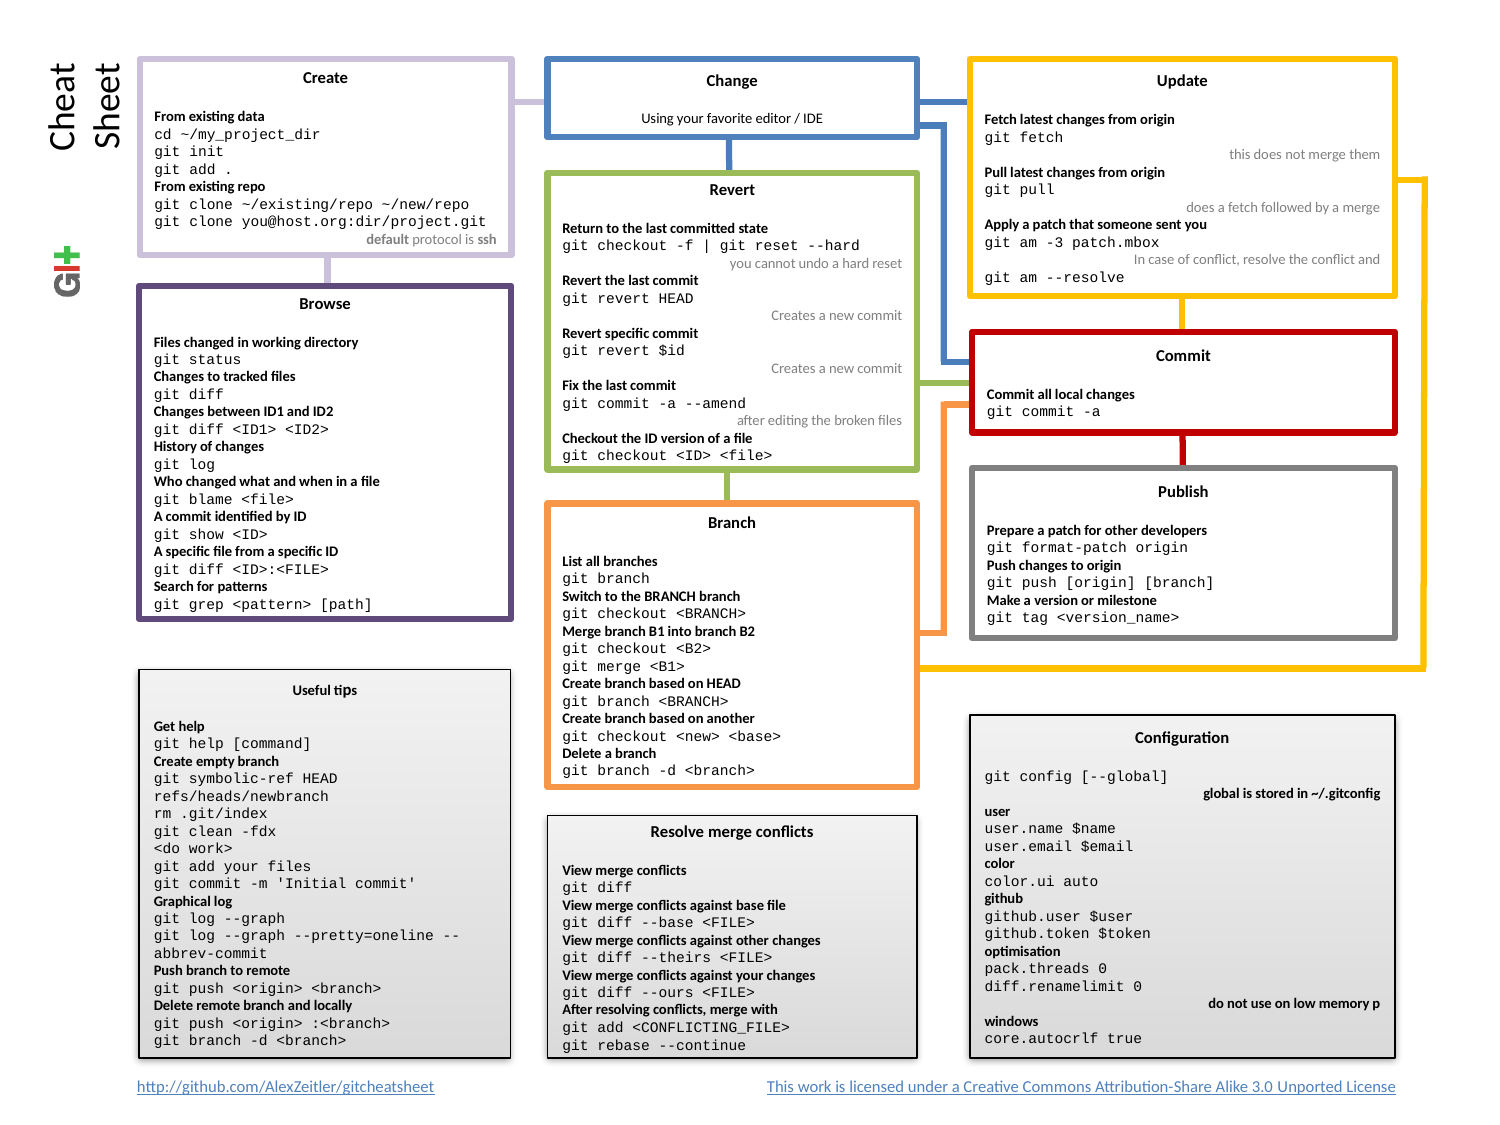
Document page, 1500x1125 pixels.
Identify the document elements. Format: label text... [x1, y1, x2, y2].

text_box http://github.com/AlexZeitler/gitcheatsheet [122, 1068, 568, 1104]
text_box Publish Prepare a patch for other developers git format-patch origin Push changes to origin git push [origin] [branch] Make a version or milestone git tag <version_name> [970, 466, 1397, 640]
text_box Update Fetch latest changes from origin git fetch this does not merge them Pull latest changes from origin git pull does a fetch followed by a merge Apply a patch that someone sent you git am -3 patch.mbox In case of conflict, resolve the conflict and git am --resolve [968, 57, 1397, 298]
text_box Useful tips Get help git help [command] Create empty branch git symbolic-ref HEAD refs/heads/newbranch rm .git/index git clean -fdx <do work> git add your files git commit -m 'Initial commit' Graphical log git log --graph git log --graph --pretty=oneline --abbrev-commit Push branch to remote git push <origin> <branch> Delete remote branch and locally git push <origin> :<branch> git branch -d <branch> [138, 669, 511, 1059]
text_box Resolve merge conflicts View merge conflicts git diff View merge conflicts against base file git diff --base <FILE> View merge conflicts against other changes git diff --theirs <FILE> View merge conflicts against your changes git diff --ours <FILE> After resolving conflicts, merge with git add <CONFLICTING_FILE> git rebase --continue [547, 815, 918, 1059]
text_box This work is licensed under a Creative Commons Attribution-Share Alike 3.0 Unported License [744, 1068, 1411, 1104]
text_box Create From existing data cd ~/my_project_dir git init git add . From existing repo git clone ~/existing/repo ~/new/repo git clone you@host.org:dir/project.git default protocol is ssh [138, 57, 514, 257]
text_box Browse Files changed in working directory git status Changes to tracked files git diff Changes between ID1 and ID2 git diff <ID1> <ID2> History of changes git log Who changed what and when in a file git blame <file> A commit identified by ID git show <ID> A specific file from a specific ID git diff <ID>:<FILE> Search for patterns git grep <pattern> [path] [137, 284, 513, 621]
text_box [29, 48, 106, 297]
text_box Configuration git config [--global] global is stored in ~/.gitconfig user user.name $name user.email $email color color.ui auto github github.user $user github.token $token optimisation pack.threads 0 diff.renamelimit 0 do not use on low memory p windows core.autocrlf true [969, 714, 1396, 1059]
text_box Branch List all branches git branch Switch to the BRANCH branch git checkout <BRANCH> Merge branch B1 into branch B2 git checkout <B2> git merge <B1> Create branch based on HEAD git branch <BRANCH> Create branch based on another git checkout <new> <base> Delete a branch git branch -d <branch> [545, 501, 919, 789]
text_box Revert Return to the last committed state git checkout -f | git reset --hard you cannot undo a hard reset Revert the last commit git revert HEAD Creates a new commit Revert specific commit git revert $id Creates a new commit Fix the last commit git commit -a --amend after editing the broken files Checkout the ID version of a file git checkout <ID> <file> [545, 171, 919, 472]
text_box Change Using your favorite editor / IDE [545, 57, 919, 139]
text_box Commit Commit all local changes git commit -a [970, 330, 1397, 435]
